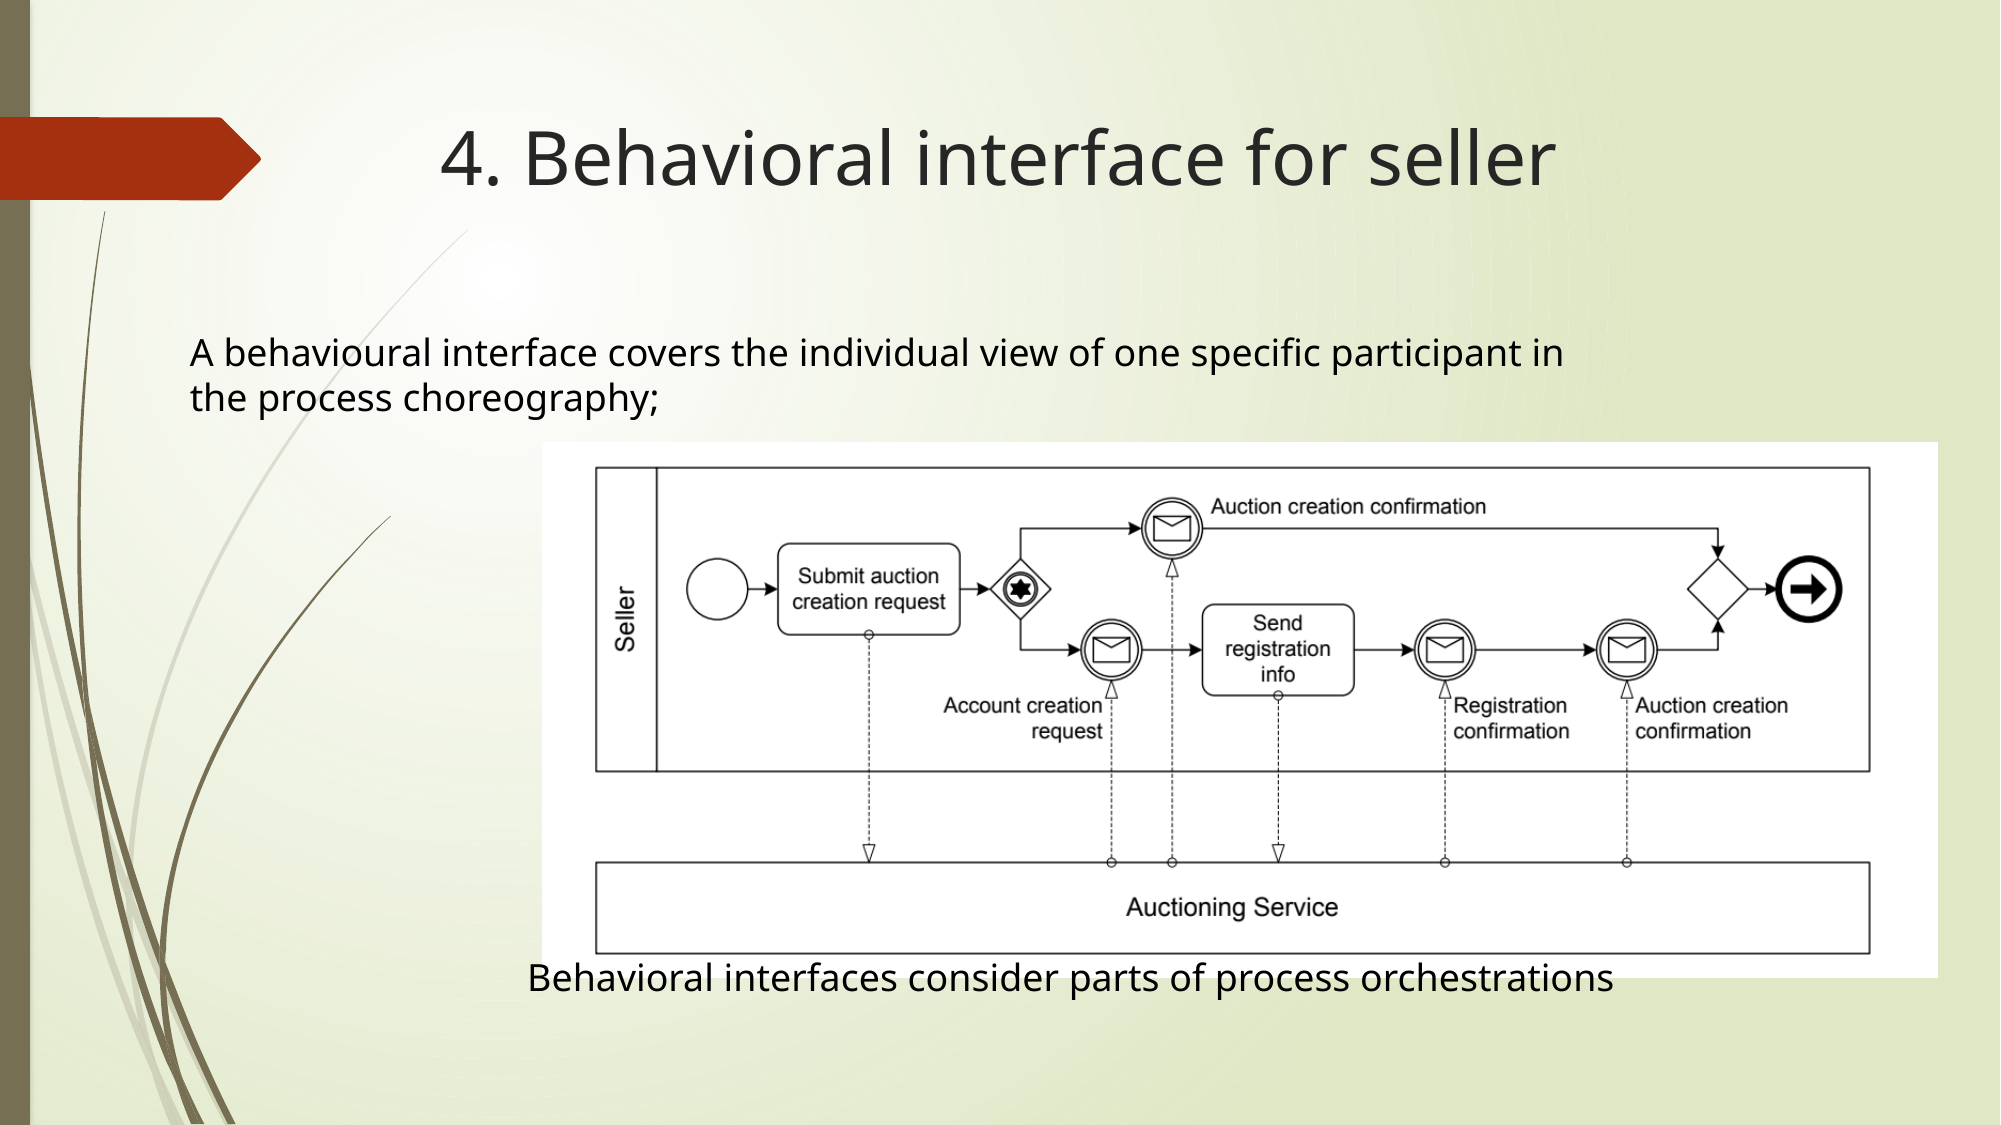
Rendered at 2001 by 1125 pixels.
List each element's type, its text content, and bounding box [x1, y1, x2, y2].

picture [541, 442, 1938, 978]
text_box Behavioral interfaces consider parts of process orchestrations [512, 947, 1825, 1007]
text_box A behavioural interface covers the individual view of one specific participant in the process choreography; [174, 321, 1613, 427]
title 4. Behavioral interface for seller [425, 102, 1888, 313]
